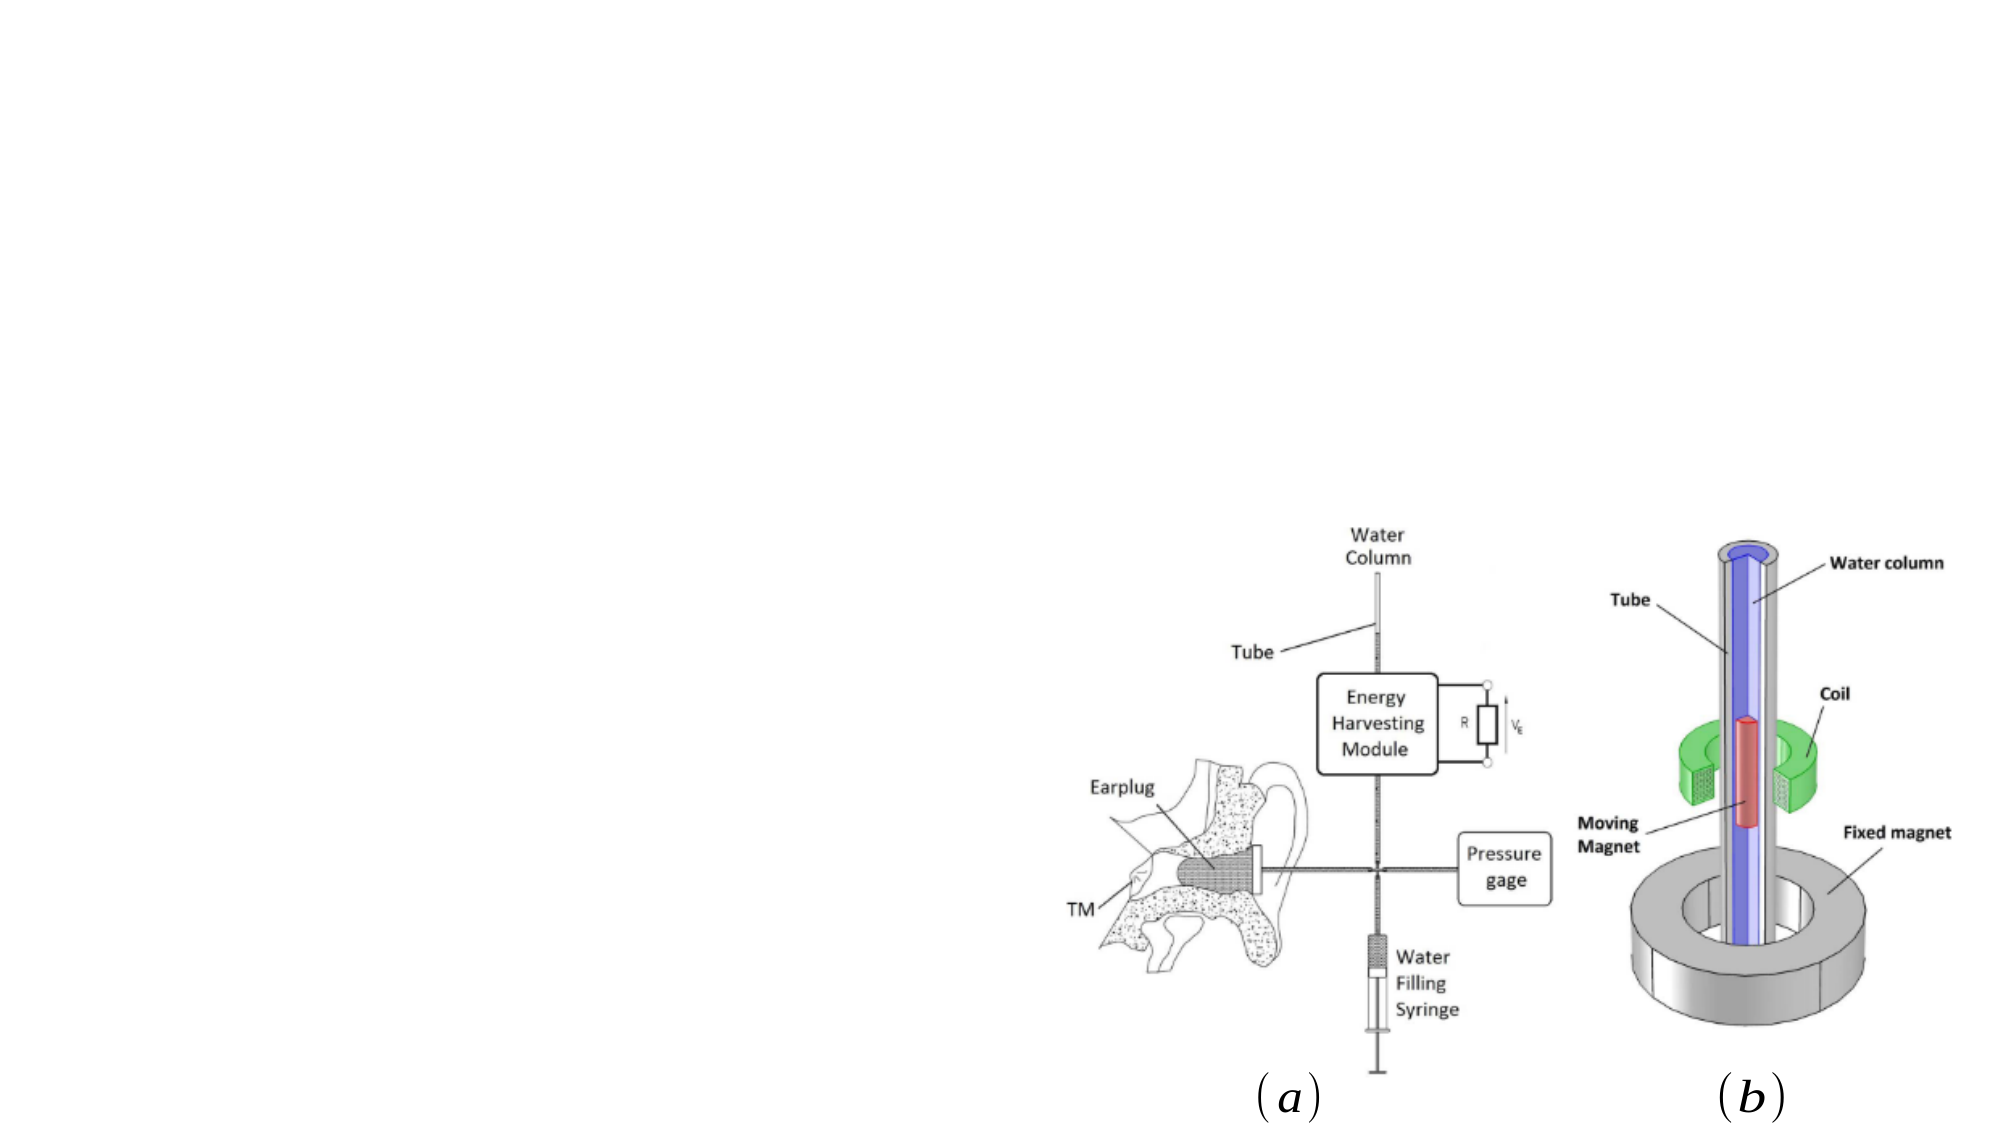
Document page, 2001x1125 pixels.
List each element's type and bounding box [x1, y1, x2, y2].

text_box [1044, 510, 2000, 1125]
